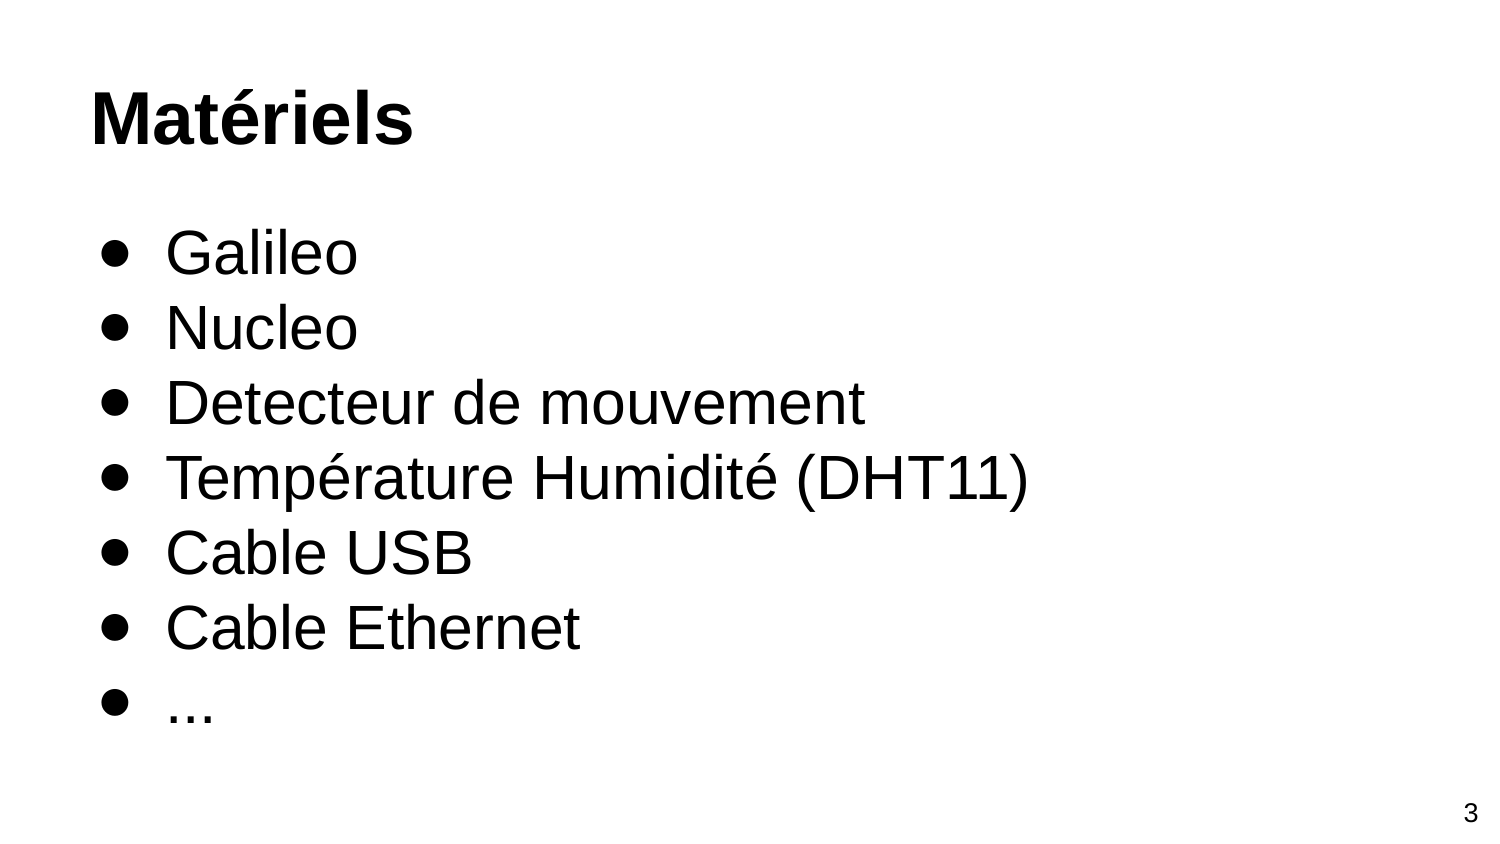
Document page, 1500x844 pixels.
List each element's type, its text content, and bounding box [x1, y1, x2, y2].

slide_number ‹#› [1403, 779, 1494, 844]
title Matériels [75, 33, 1425, 175]
list Galileo Nucleo Detecteur de mouvement Température Humidité (DHT11) Cable USB Cable Ethernet ... [75, 196, 1425, 808]
